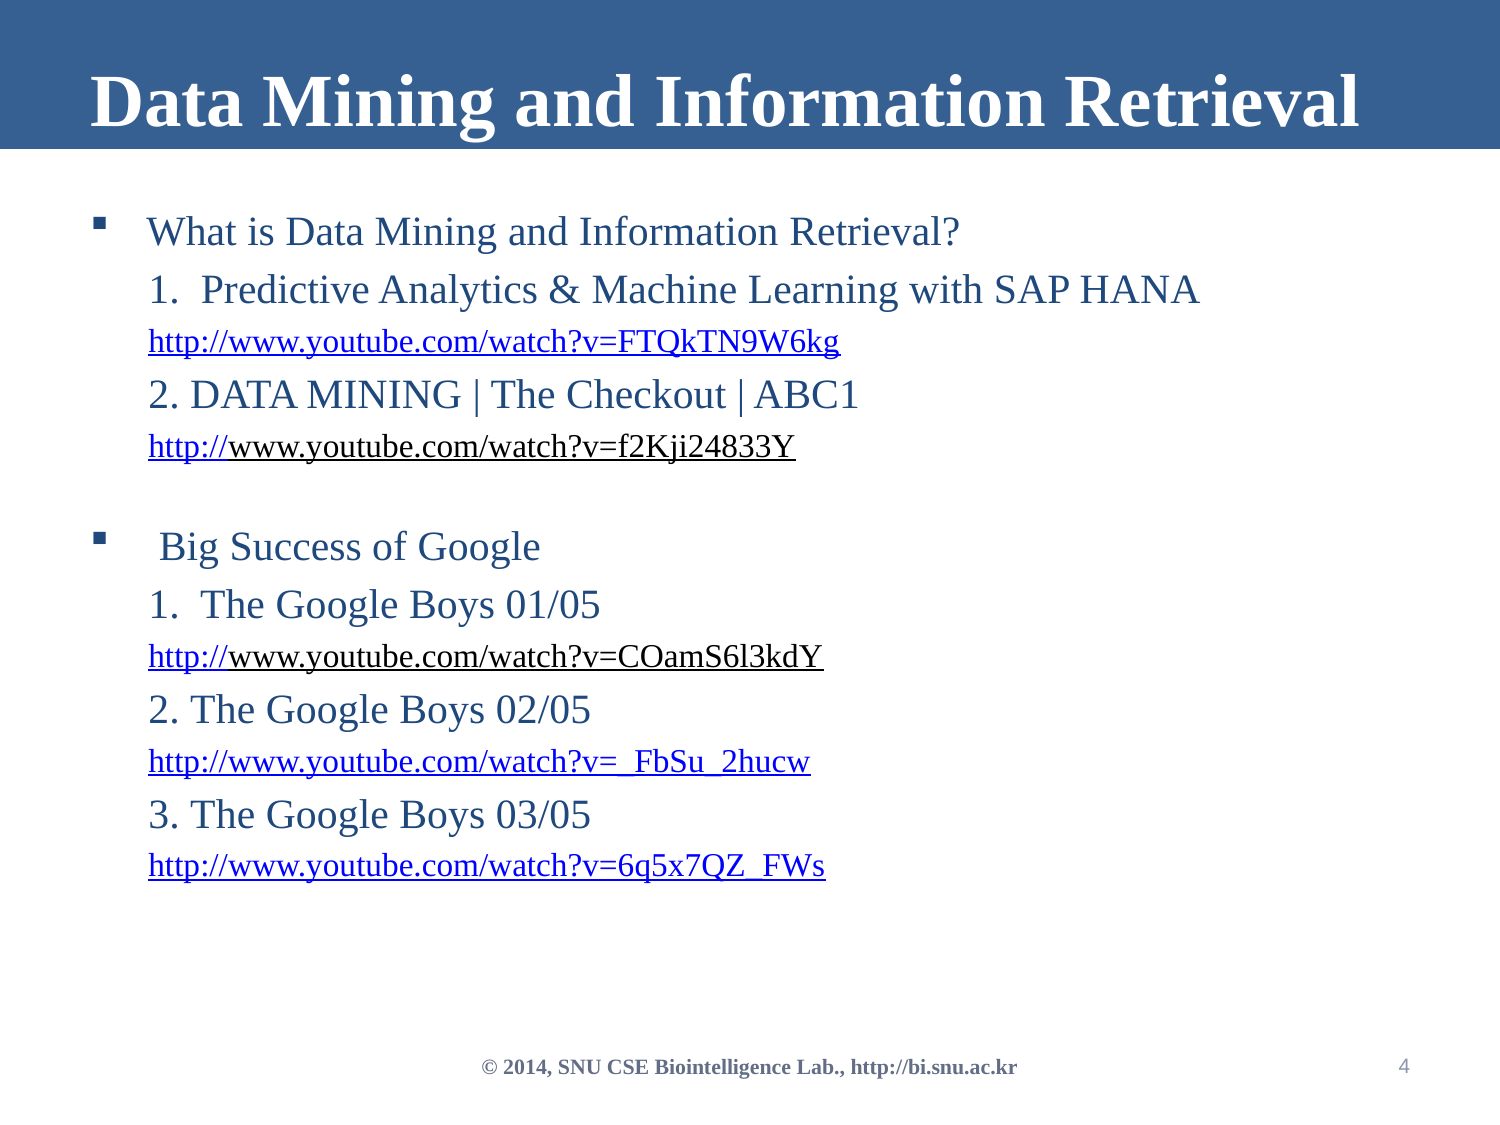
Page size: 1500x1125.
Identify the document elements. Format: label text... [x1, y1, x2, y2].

slide_number 4 [1074, 1035, 1425, 1096]
list What is Data Mining and Information Retrieval? 1. Predictive Analytics & Machine Learning with SAP HANA http://www.youtube.com/watch?v=FTQkTN9W6kg 2. DATA MINING | The Checkout | ABC1 http://www.youtube.com/watch?v=f2Kji24833Y Big Success of Google 1. The Google Boys 01/05 http://www.youtube.com/watch?v=COamS6l3kdY 2. The Google Boys 02/05 http://www.youtube.com/watch?v=_FbSu_2hucw 3. The Google Boys 03/05 http://www.youtube.com/watch?v=6q5x7QZ_FWs [75, 196, 1425, 984]
title Data Mining and Information Retrieval [75, 45, 1425, 149]
footer © 2014, SNU CSE Biointelligence Lab., http://bi.snu.ac.kr [425, 1035, 1074, 1096]
